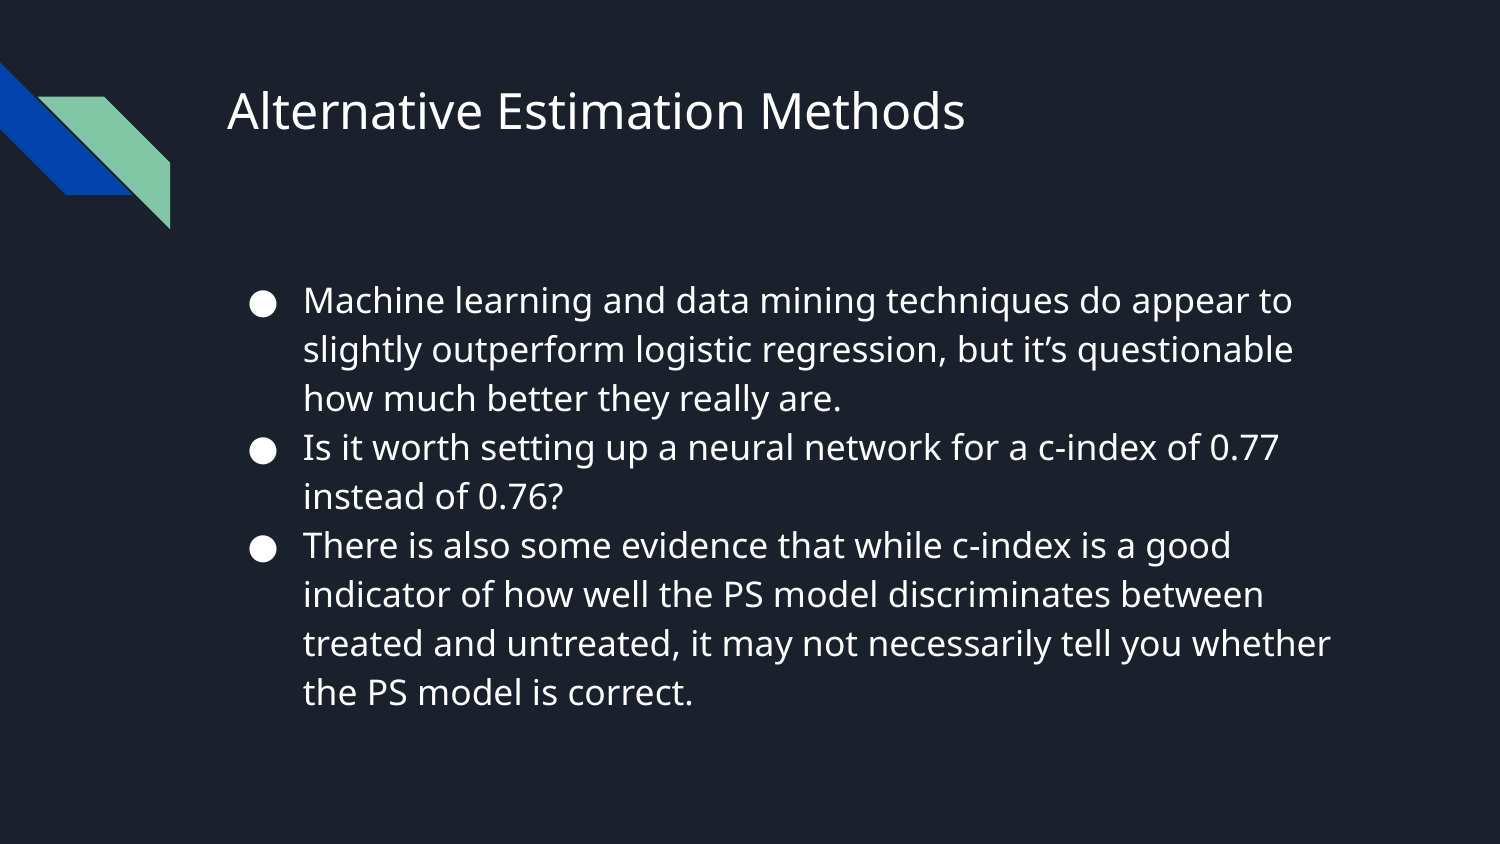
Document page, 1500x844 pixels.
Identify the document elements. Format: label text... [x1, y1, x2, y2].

title Alternative Estimation Methods [212, 64, 1368, 215]
list Machine learning and data mining techniques do appear to slightly outperform logistic regression, but it’s questionable how much better they really are. Is it worth setting up a neural network for a c-index of 0.77 instead of 0.76? There is also some evidence that while c-index is a good indicator of how well the PS model discriminates between treated and untreated, it may not necessarily tell you whether the PS model is correct. [212, 257, 1368, 735]
